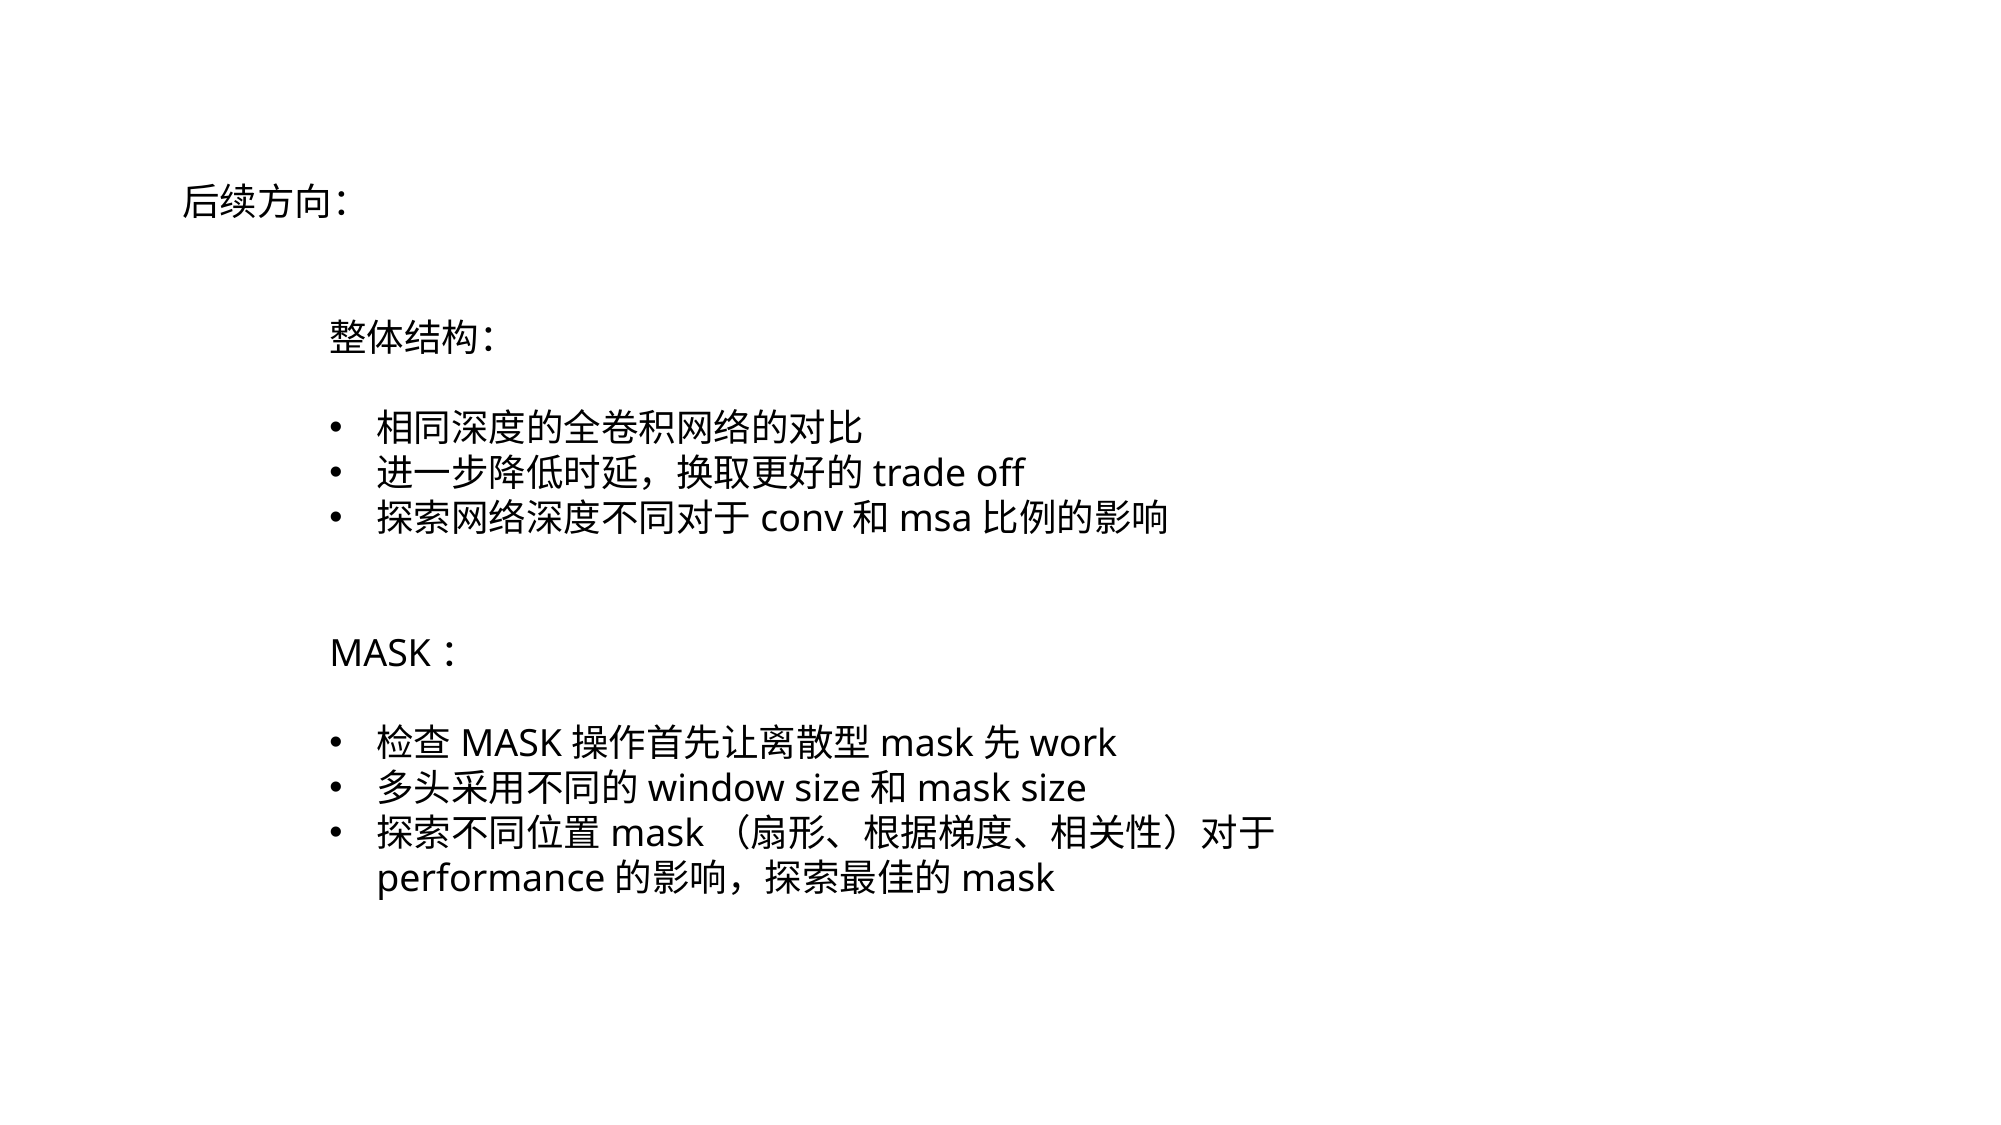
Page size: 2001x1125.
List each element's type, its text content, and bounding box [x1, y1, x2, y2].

text_box 后续方向： [182, 177, 445, 224]
text_box [120, 332, 1882, 1102]
text_box 整体结构： 相同深度的全卷积网络的对比 进一步降低时延，换取更好的trade off 探索网络深度不同对于conv和msa比例的影响 MASK： 检查MASK操作首先让离散型mask先work 多头采用不同的window size和mask size 探索不同位置mask（扇形、根据梯度、相关性）对于performance的影响，探索最佳的mask [329, 313, 1491, 899]
